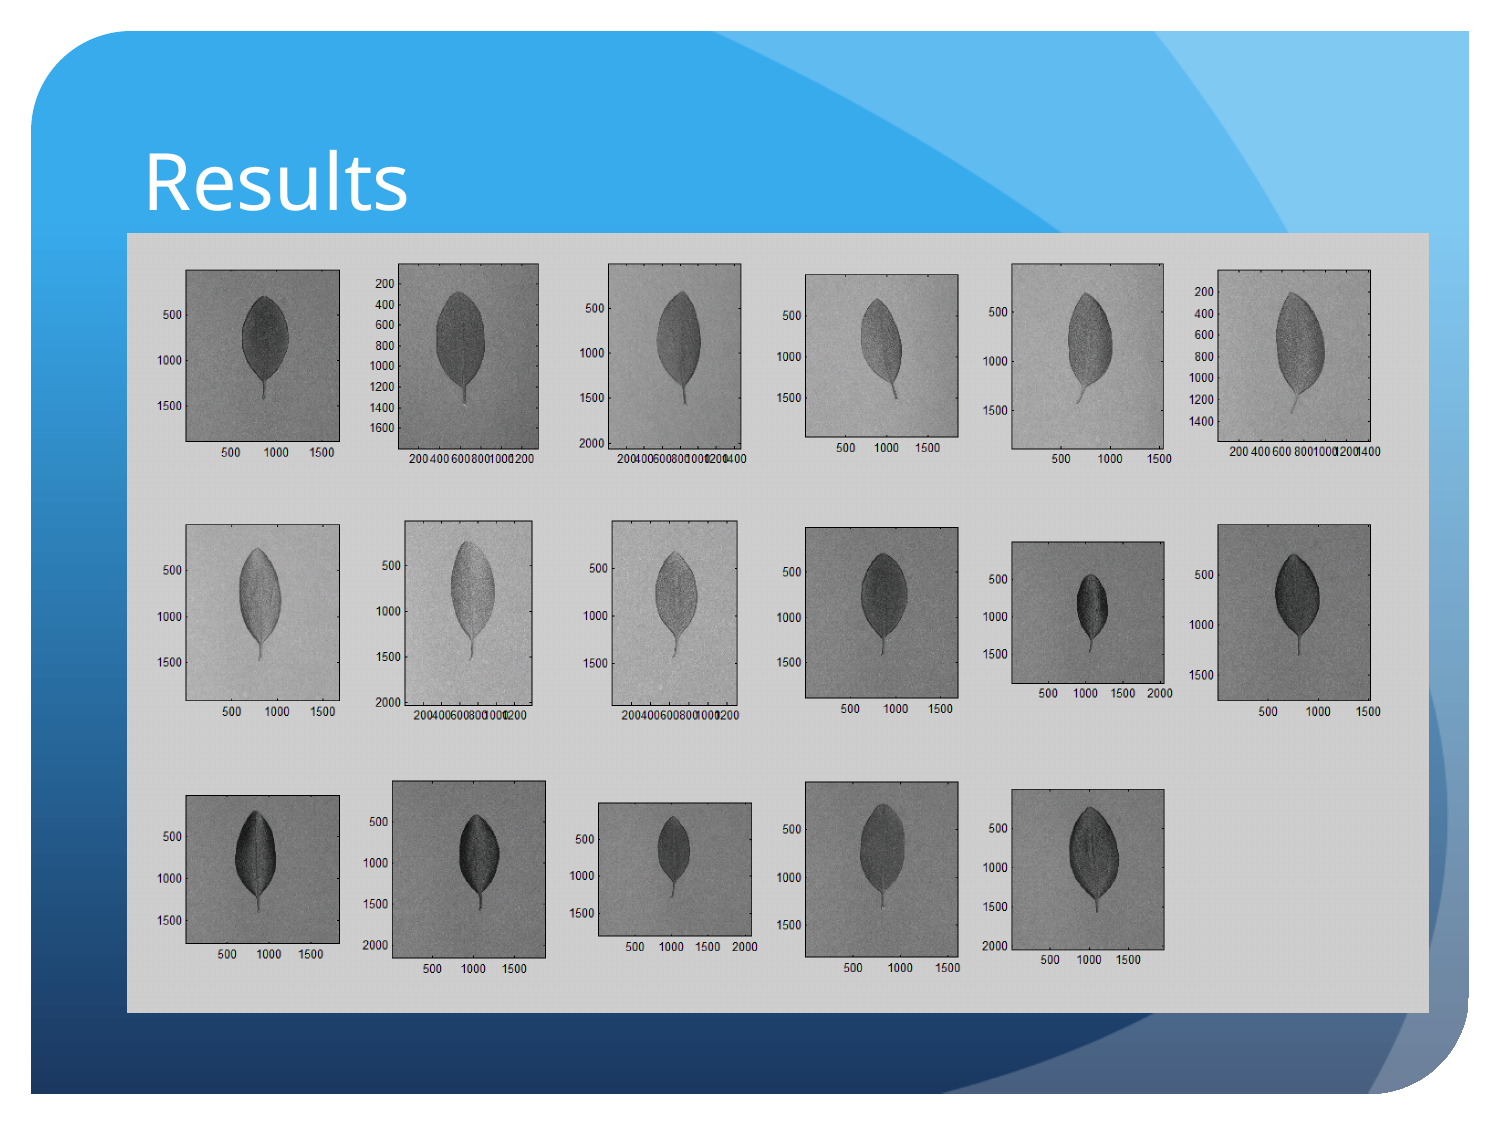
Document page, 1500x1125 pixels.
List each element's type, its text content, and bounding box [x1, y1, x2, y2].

title Results [127, 62, 1372, 233]
picture [24, 30, 1473, 1094]
